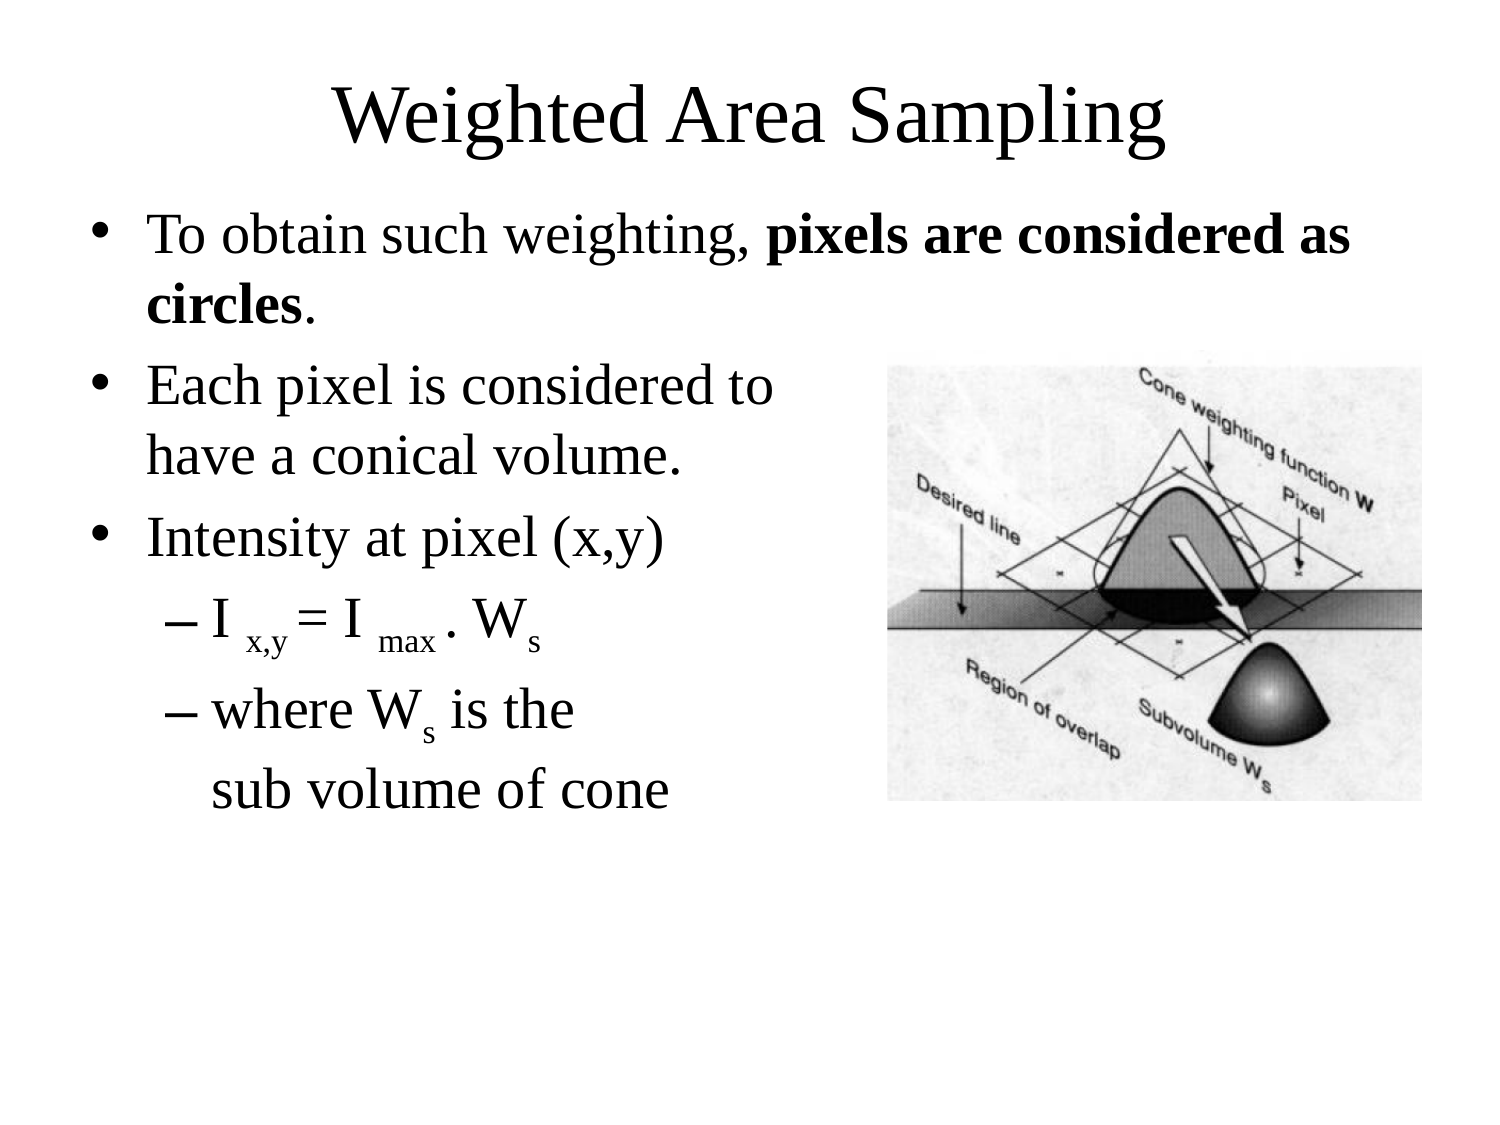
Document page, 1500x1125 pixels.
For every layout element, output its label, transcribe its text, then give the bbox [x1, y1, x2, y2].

list To obtain such weighting, pixels are considered as circles. Each pixel is considered to have a conical volume. Intensity at pixel (x,y) I x,y = I max . Ws where Ws is the sub volume of cone [75, 187, 1400, 1063]
title Weighted Area Sampling [75, 15, 1425, 203]
picture [887, 349, 1423, 801]
